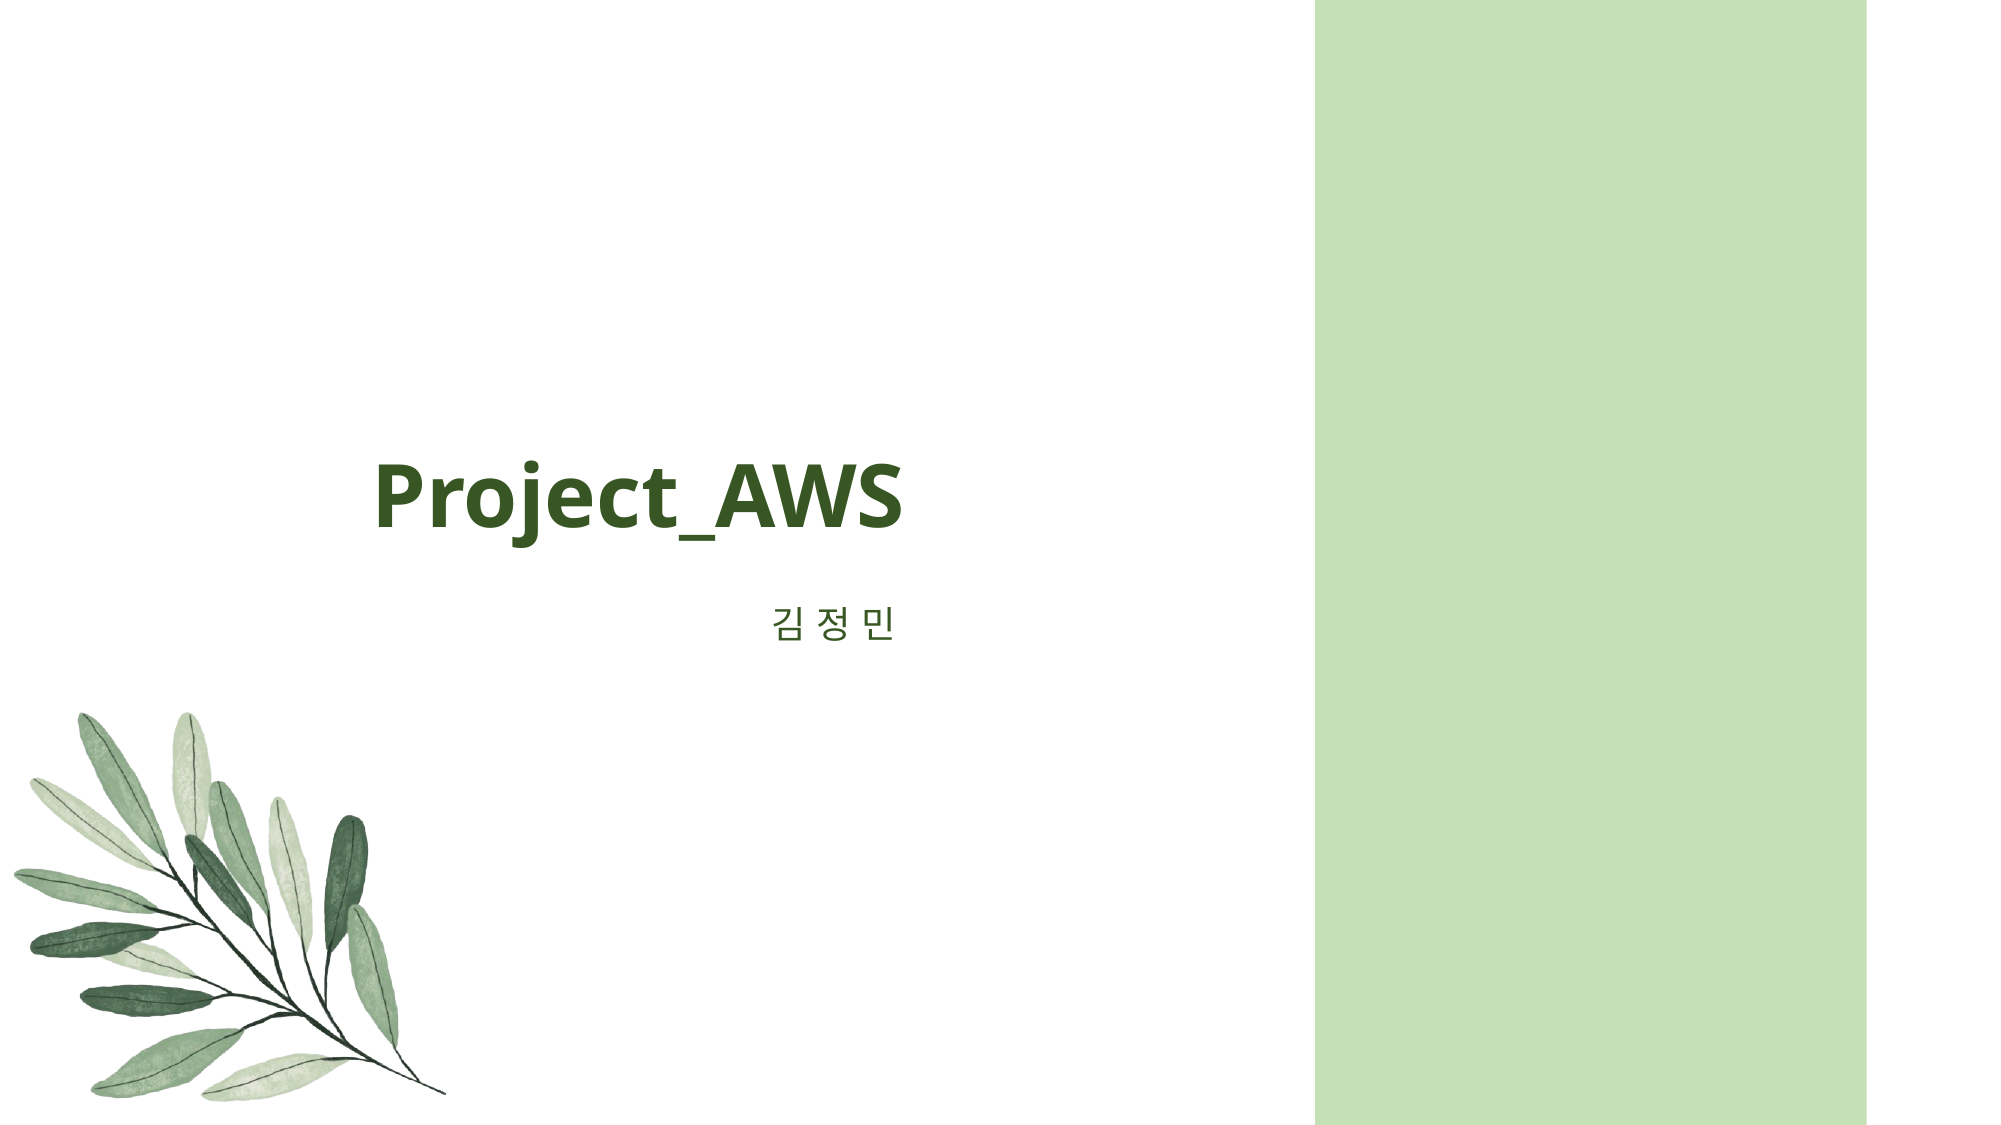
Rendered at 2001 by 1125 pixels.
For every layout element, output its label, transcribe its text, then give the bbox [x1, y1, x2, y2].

text_box [1314, 0, 1868, 1125]
text_box 김 정 민 [0, 593, 912, 653]
text_box Project_AWS [356, 432, 920, 553]
picture [0, 605, 631, 1125]
